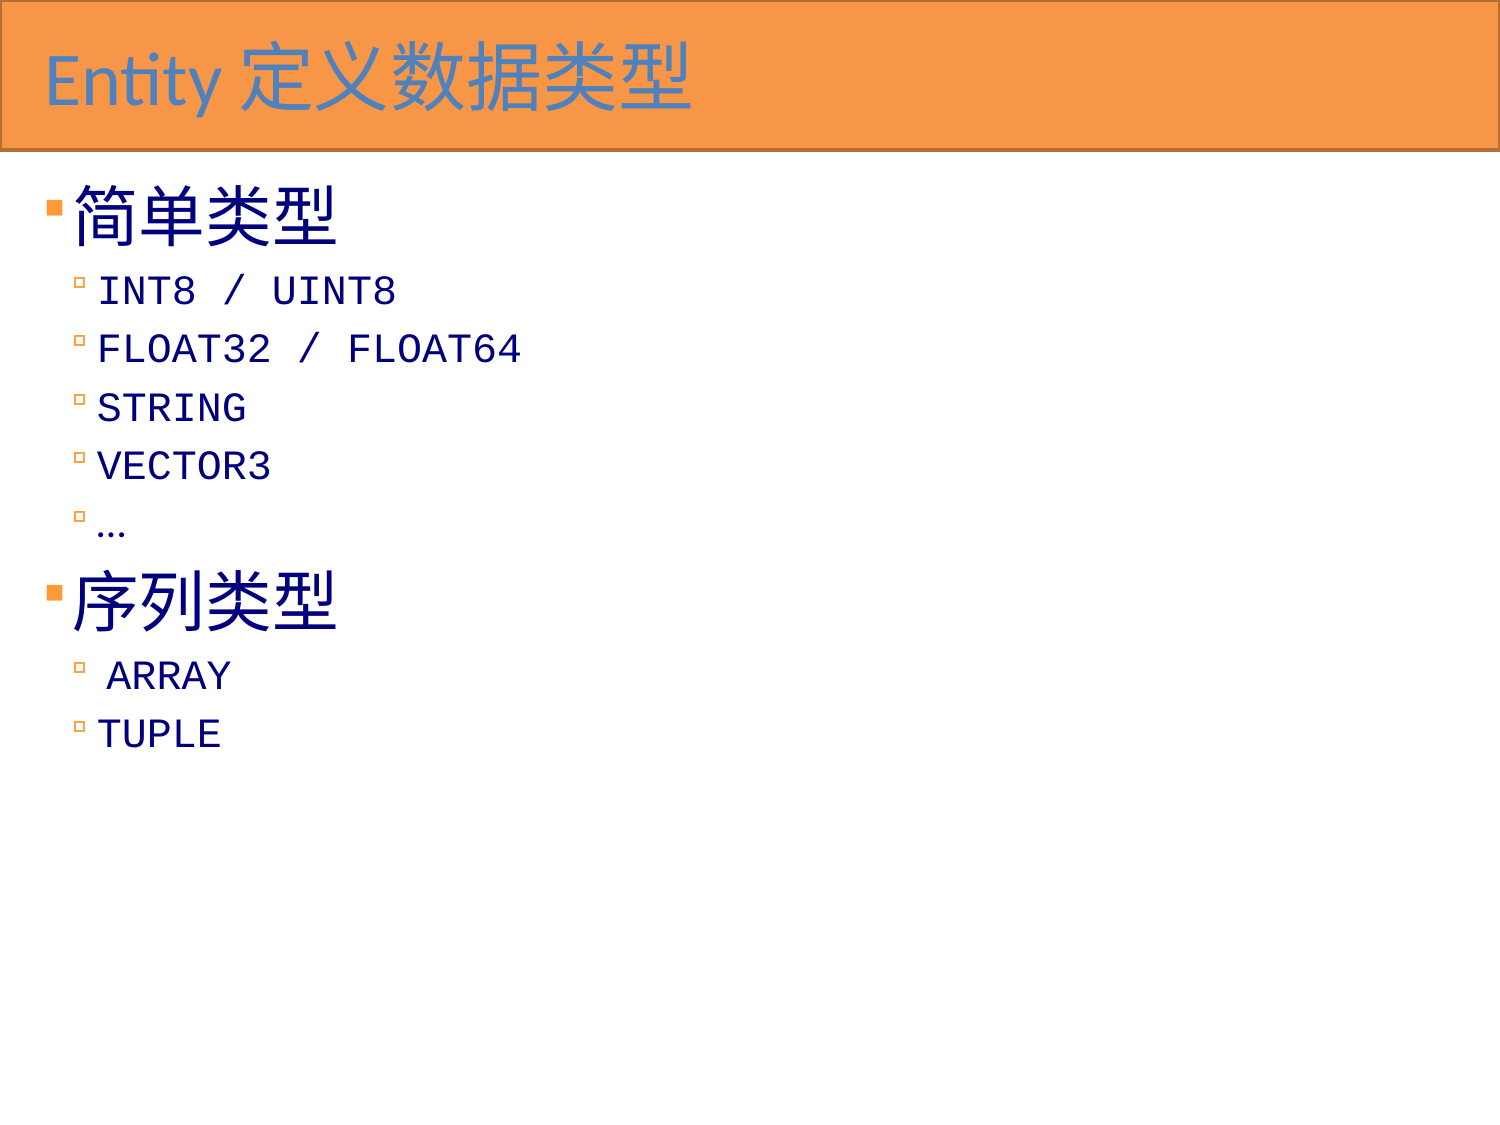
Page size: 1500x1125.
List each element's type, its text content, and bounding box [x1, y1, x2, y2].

title Entity定义数据类型 [29, 21, 1483, 129]
text_box 简单类型 INT8 / UINT8 FLOAT32 / FLOAT64 STRING VECTOR3 … 序列类型 ARRAY TUPLE [33, 172, 1469, 1066]
text_box [0, 0, 1500, 152]
